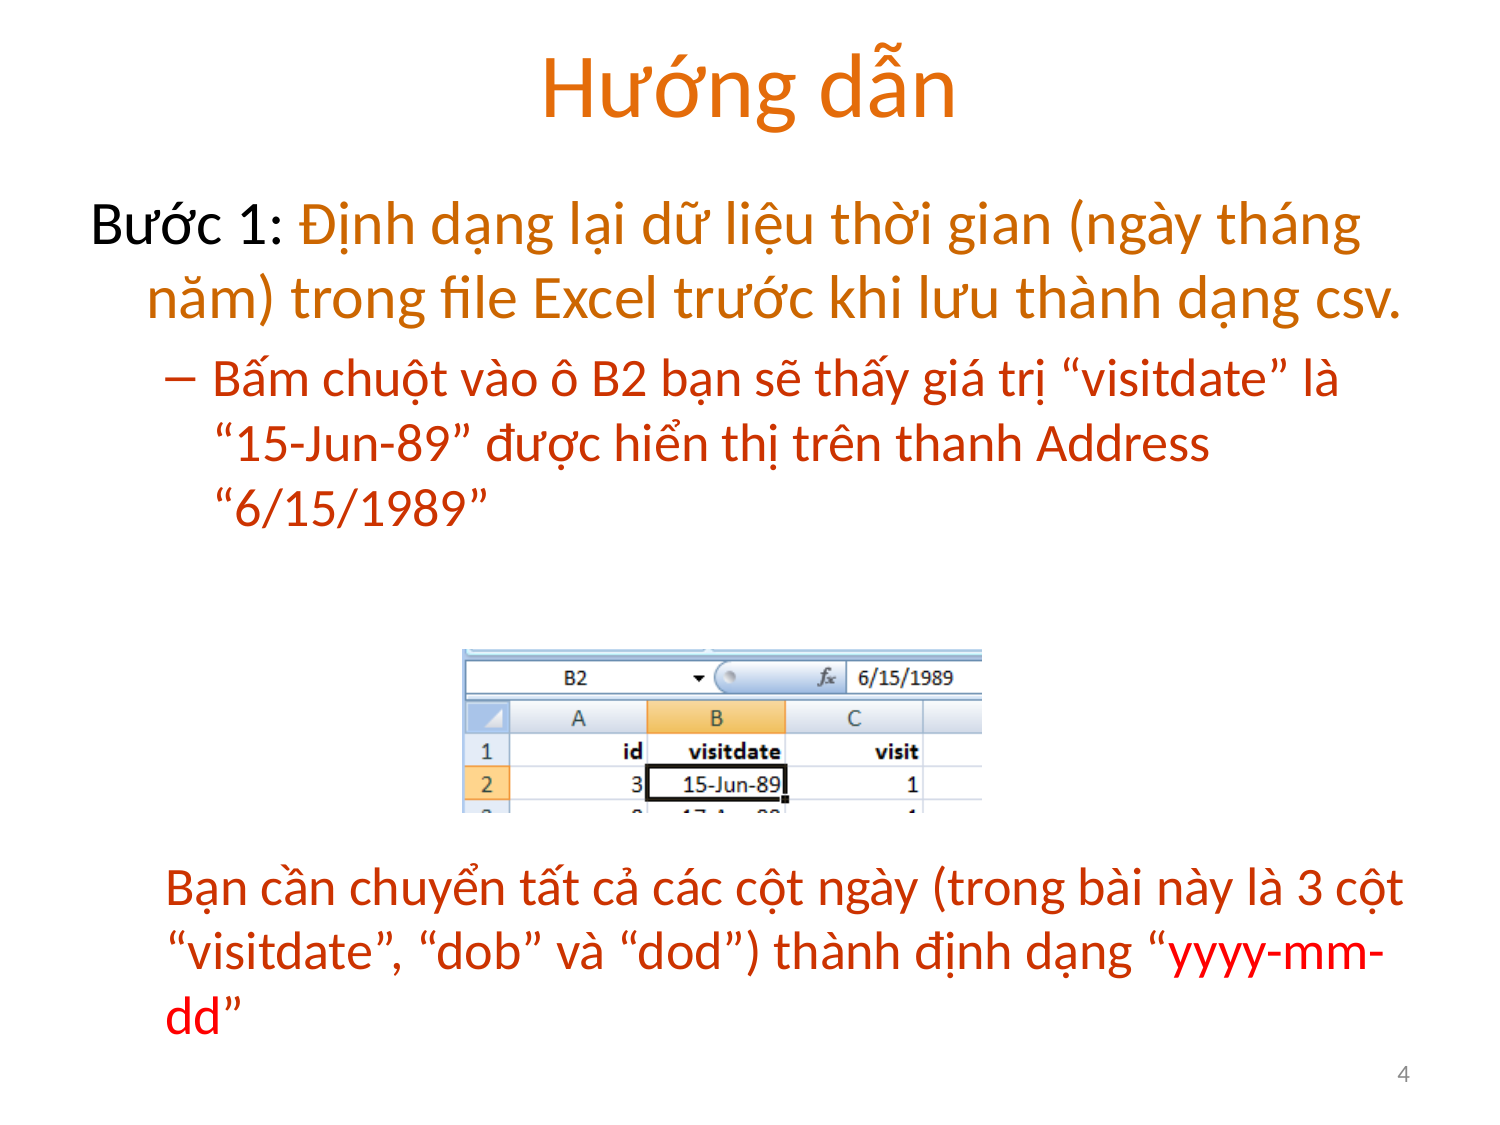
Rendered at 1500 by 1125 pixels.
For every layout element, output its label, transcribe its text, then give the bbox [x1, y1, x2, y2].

picture [462, 649, 982, 813]
slide_number 4 [1074, 1042, 1425, 1103]
list Bước 1: Định dạng lại dữ liệu thời gian (ngày tháng năm) trong file Excel trước khi lưu thành dạng csv. Bấm chuột vào ô B2 bạn sẽ thấy giá trị “visitdate” là “15-Jun-89” được hiển thị trên thanh Address “6/15/1989” Bạn cần chuyển tất cả các cột ngày (trong bài này là 3 cột “visitdate”, “dob” và “dod”) thành định dạng “yyyy-mm-dd” [75, 174, 1425, 1125]
title Hướng dẫn [75, 12, 1425, 150]
